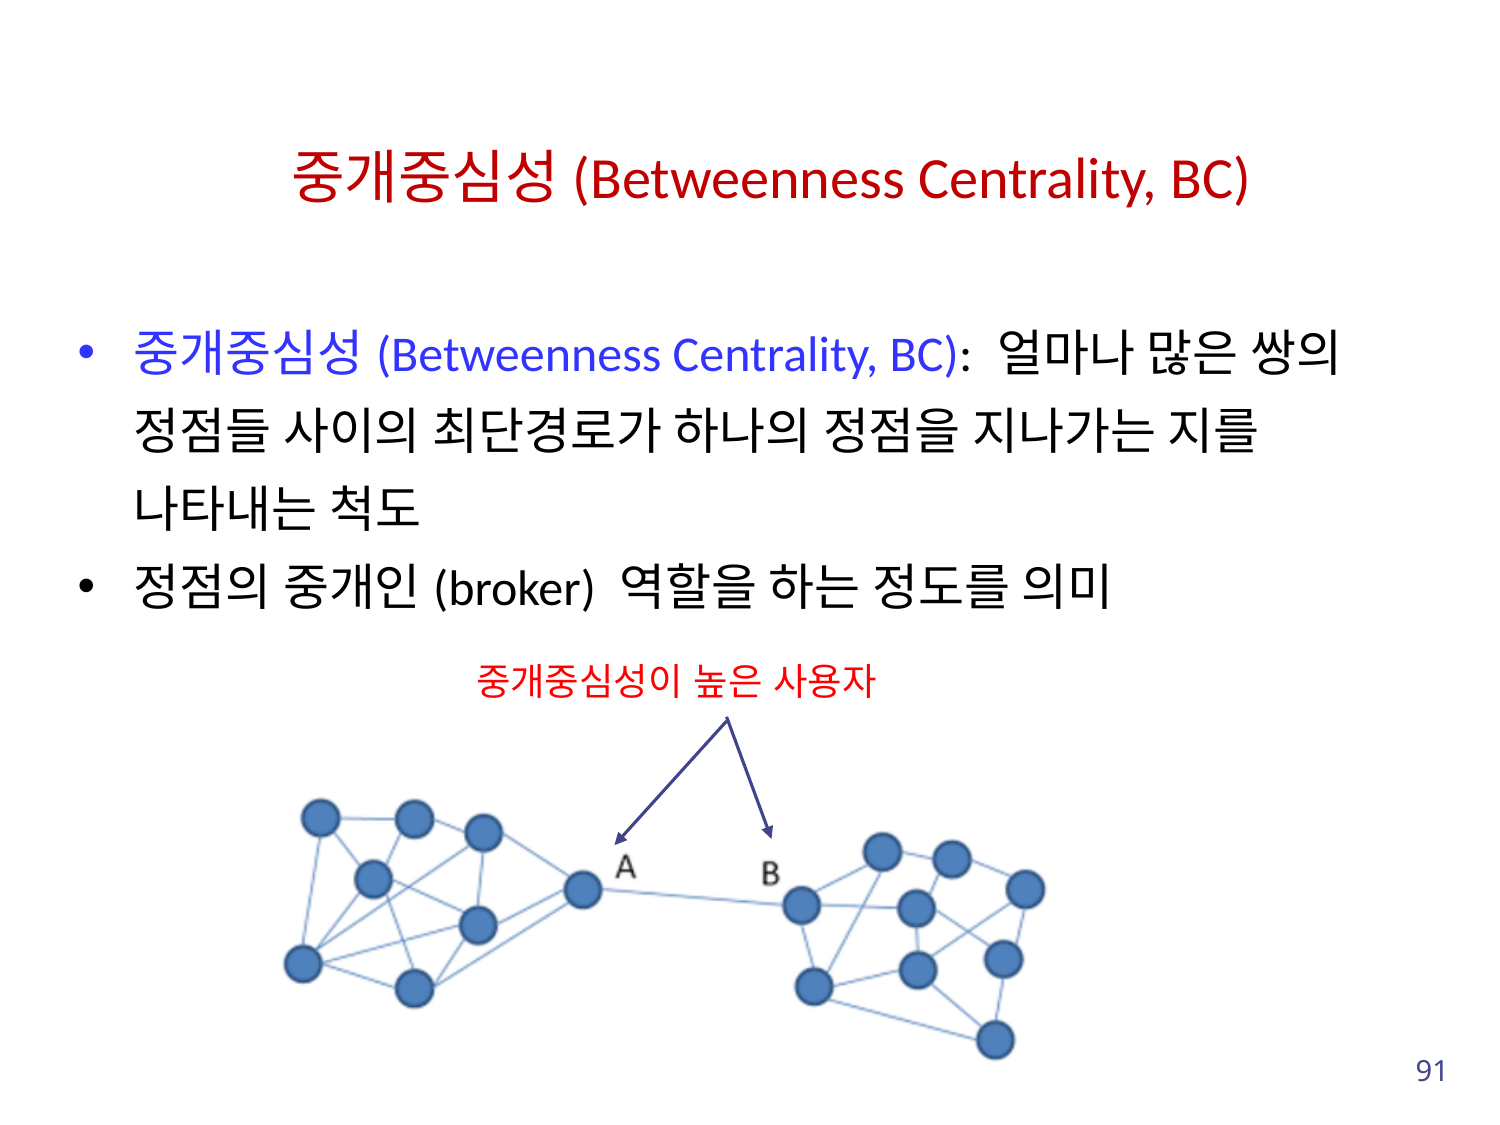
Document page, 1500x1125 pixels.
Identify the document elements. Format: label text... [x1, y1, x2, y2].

slide_number 91 [1151, 1025, 1465, 1100]
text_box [726, 716, 772, 840]
text_box 중개중심성이 높은 사용자 [461, 650, 992, 710]
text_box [614, 720, 727, 846]
text_box 중개중심성(Betweenness Centrality, BC): 얼마나 많은 쌍의 정점들 사이의 최단경로가 하나의 정점을 지나가는 지를 나타내는 척도 정점의 중개인(broker) 역할을 하는 정도를 의미 [62, 295, 1458, 623]
text_box 중개중심성(Betweenness Centrality, BC) [276, 133, 1267, 218]
picture [265, 744, 1059, 1075]
